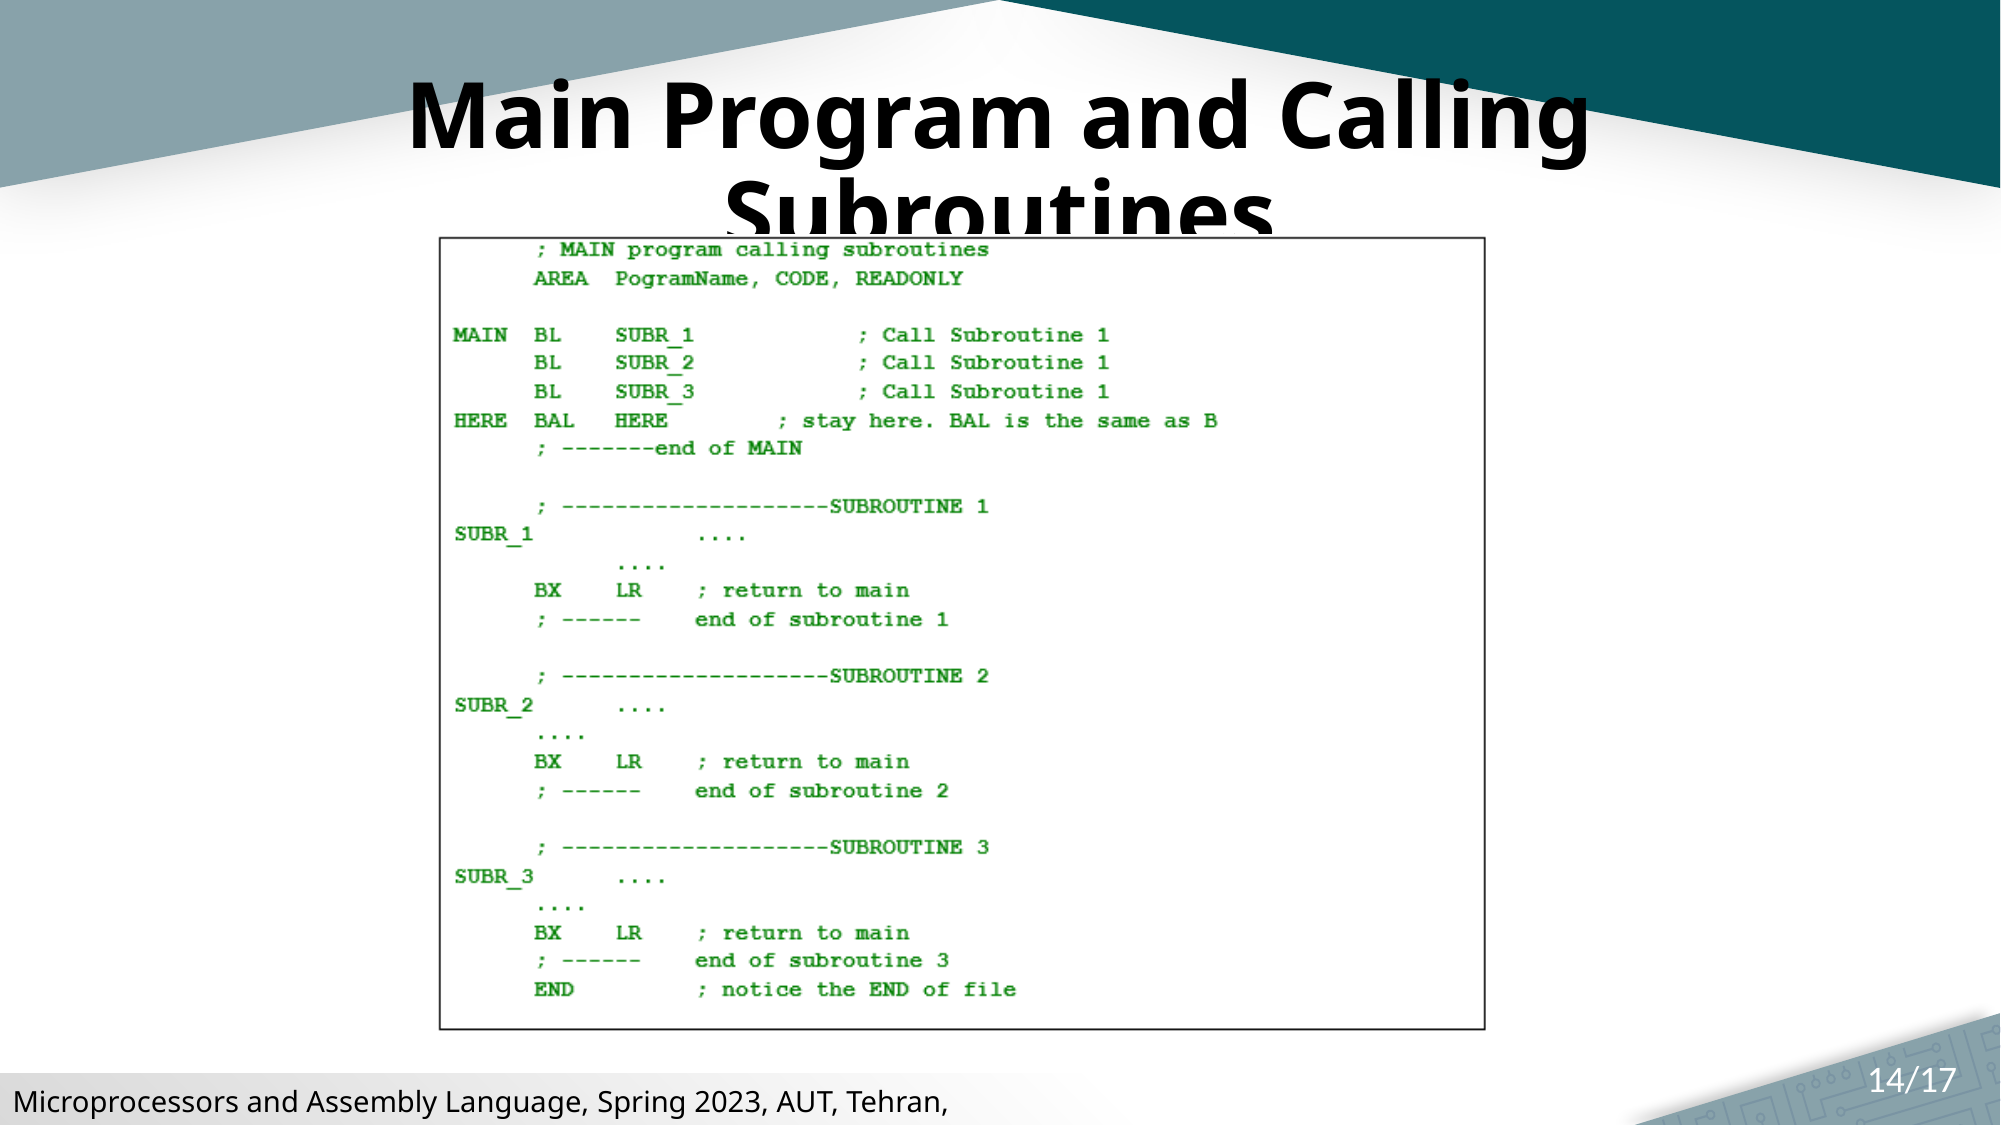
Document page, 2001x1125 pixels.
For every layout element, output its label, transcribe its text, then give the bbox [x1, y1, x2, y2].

title Main Program and Calling Subroutines [137, 59, 1863, 278]
slide_number 14/17 [1522, 1047, 1973, 1108]
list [436, 234, 1490, 1034]
